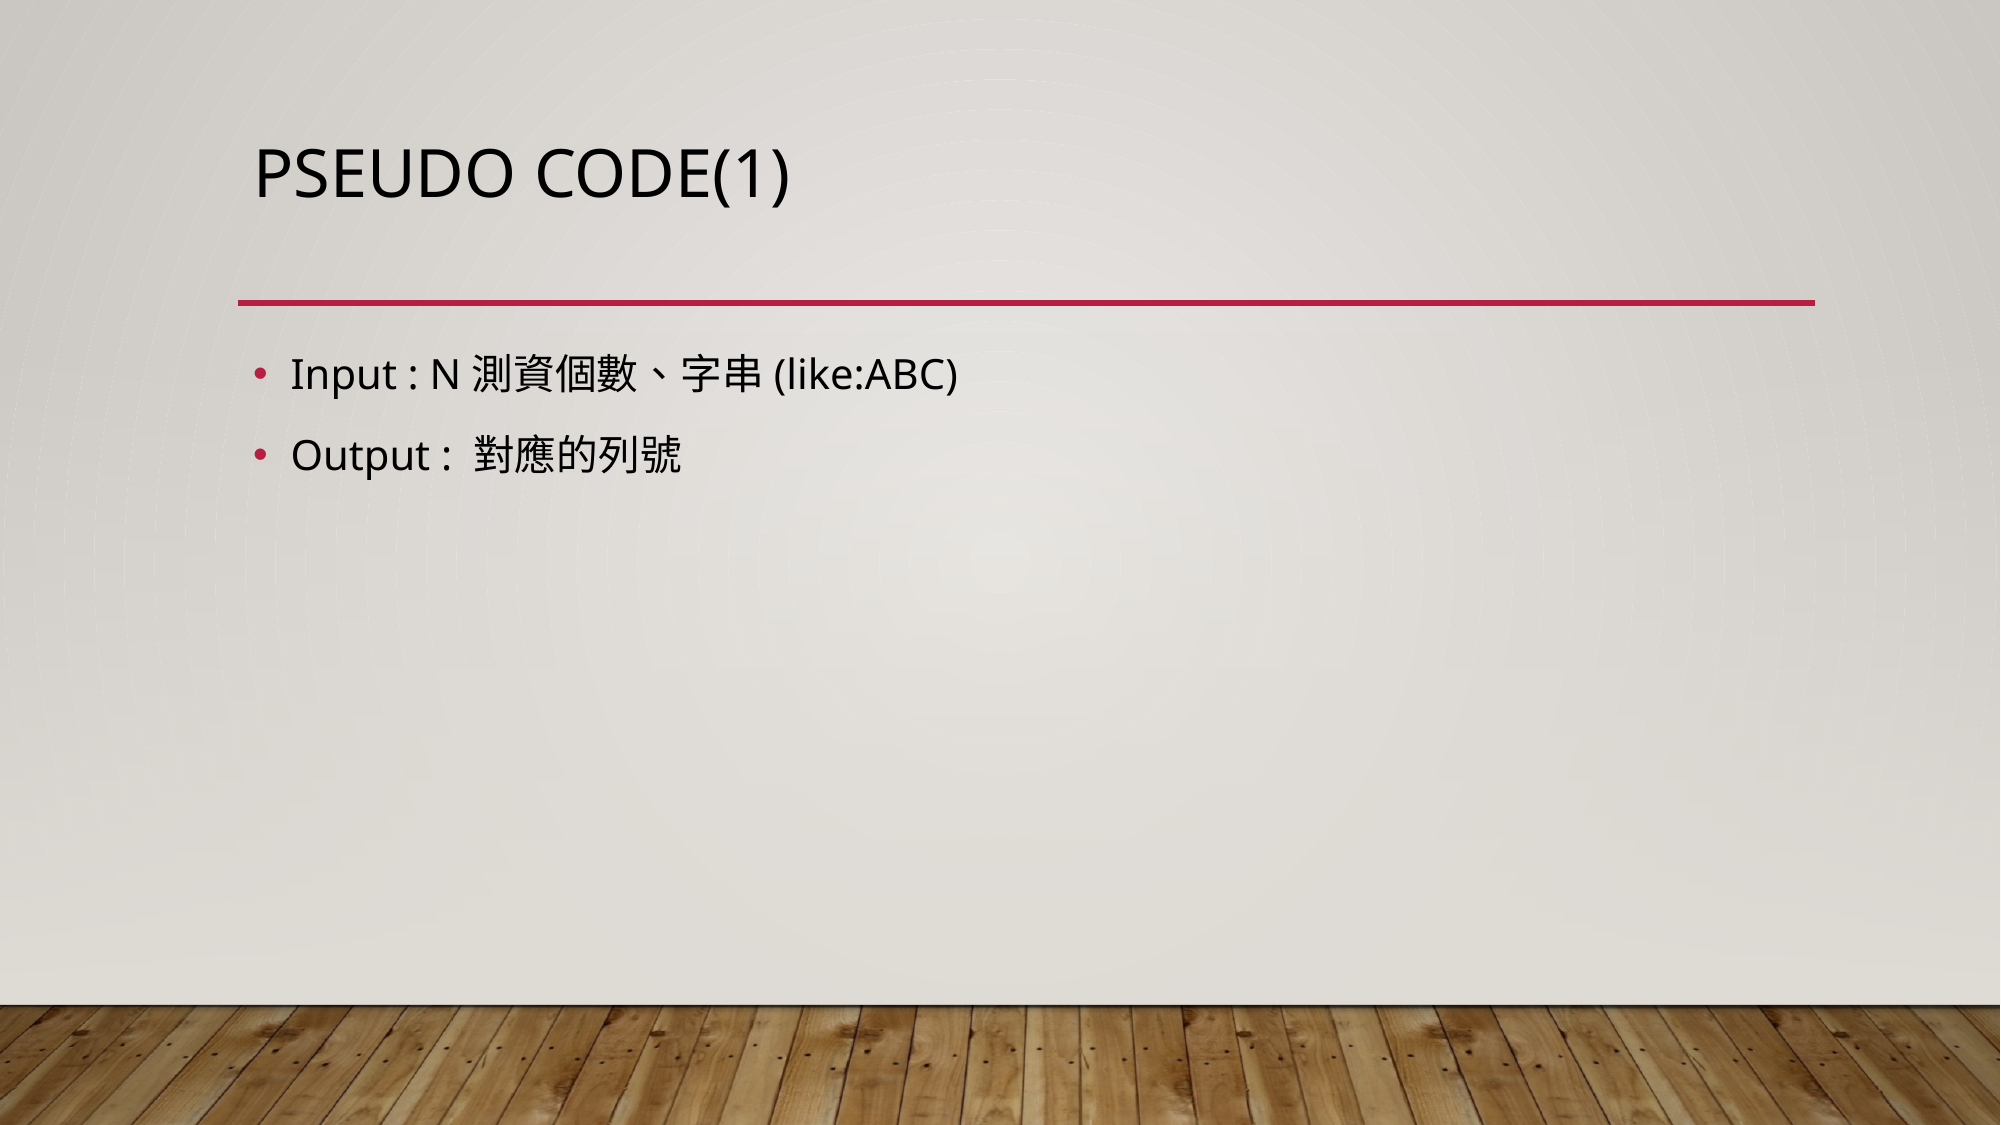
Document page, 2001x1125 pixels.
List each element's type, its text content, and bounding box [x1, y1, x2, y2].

list Input : N測資個數、字串(like:ABC) Output : 對應的列號 [238, 330, 1814, 897]
title Pseudo code(1) [238, 131, 1814, 305]
picture [0, 1005, 2000, 1125]
